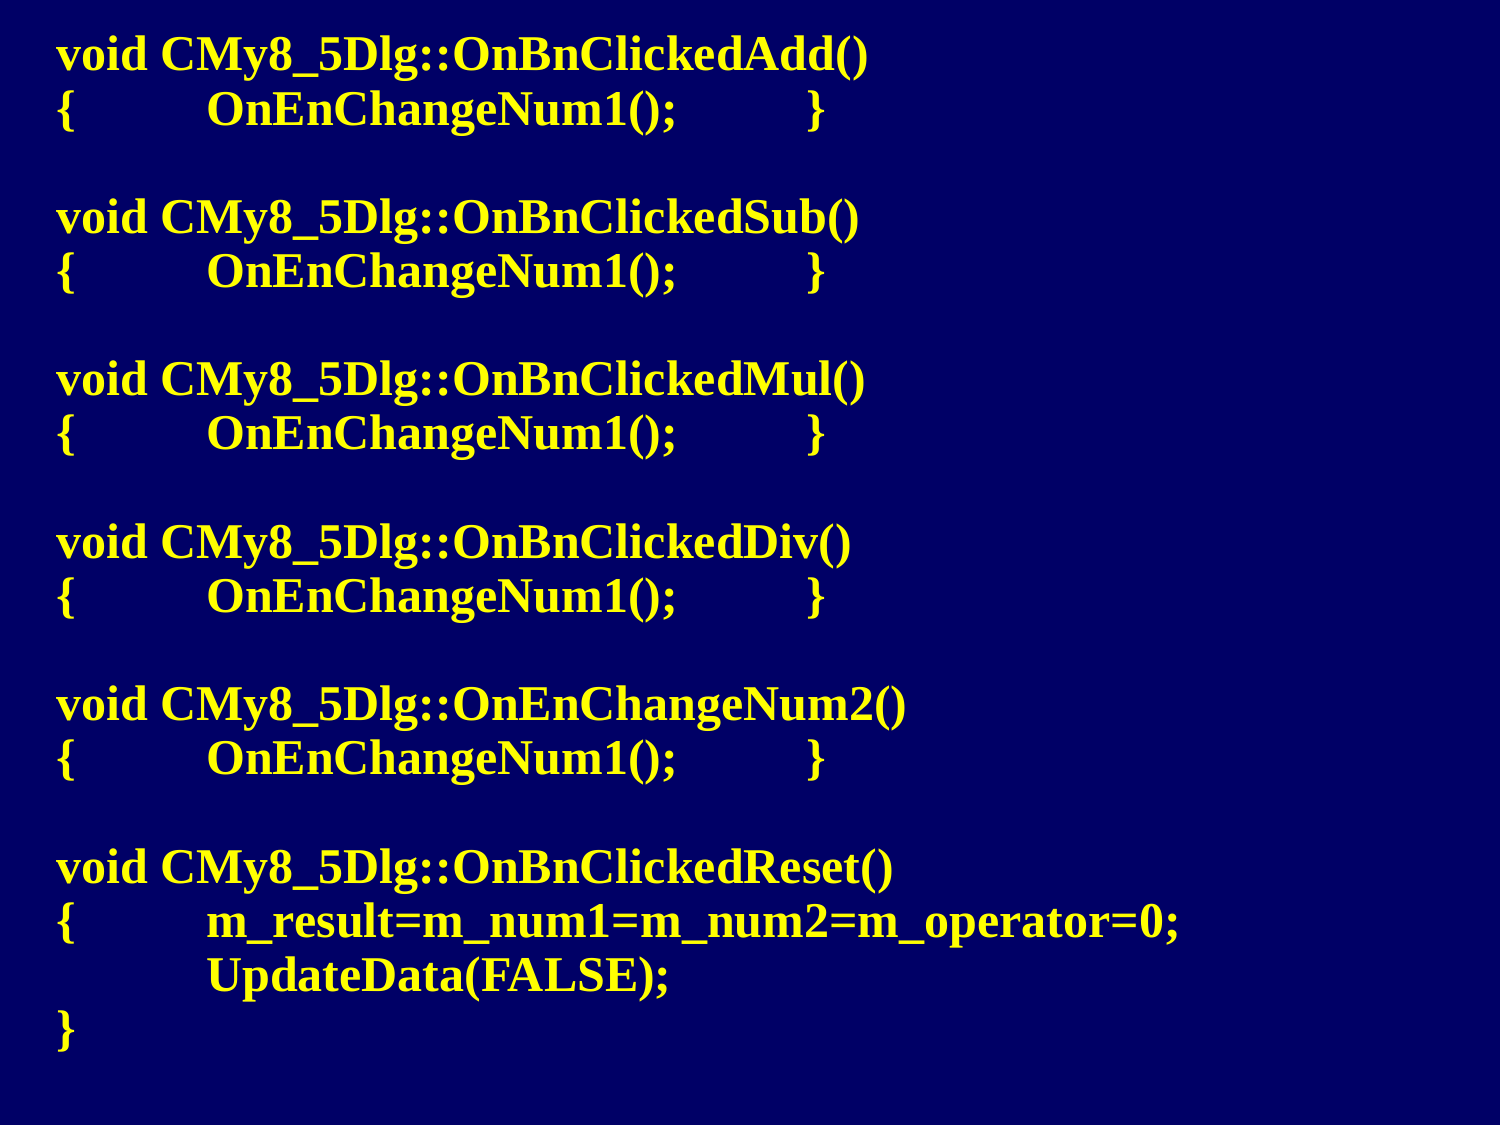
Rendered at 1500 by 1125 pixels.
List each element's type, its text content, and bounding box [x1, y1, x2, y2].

text_box void CMy8_5Dlg::OnBnClickedAdd() { OnEnChangeNum1(); } void CMy8_5Dlg::OnBnClickedSub() { OnEnChangeNum1(); } void CMy8_5Dlg::OnBnClickedMul() { OnEnChangeNum1(); } void CMy8_5Dlg::OnBnClickedDiv() { OnEnChangeNum1(); } void CMy8_5Dlg::OnEnChangeNum2() { OnEnChangeNum1(); } void CMy8_5Dlg::OnBnClickedReset() { m_result=m_num1=m_num2=m_operator=0; UpdateData(FALSE); } [41, 19, 1447, 1094]
